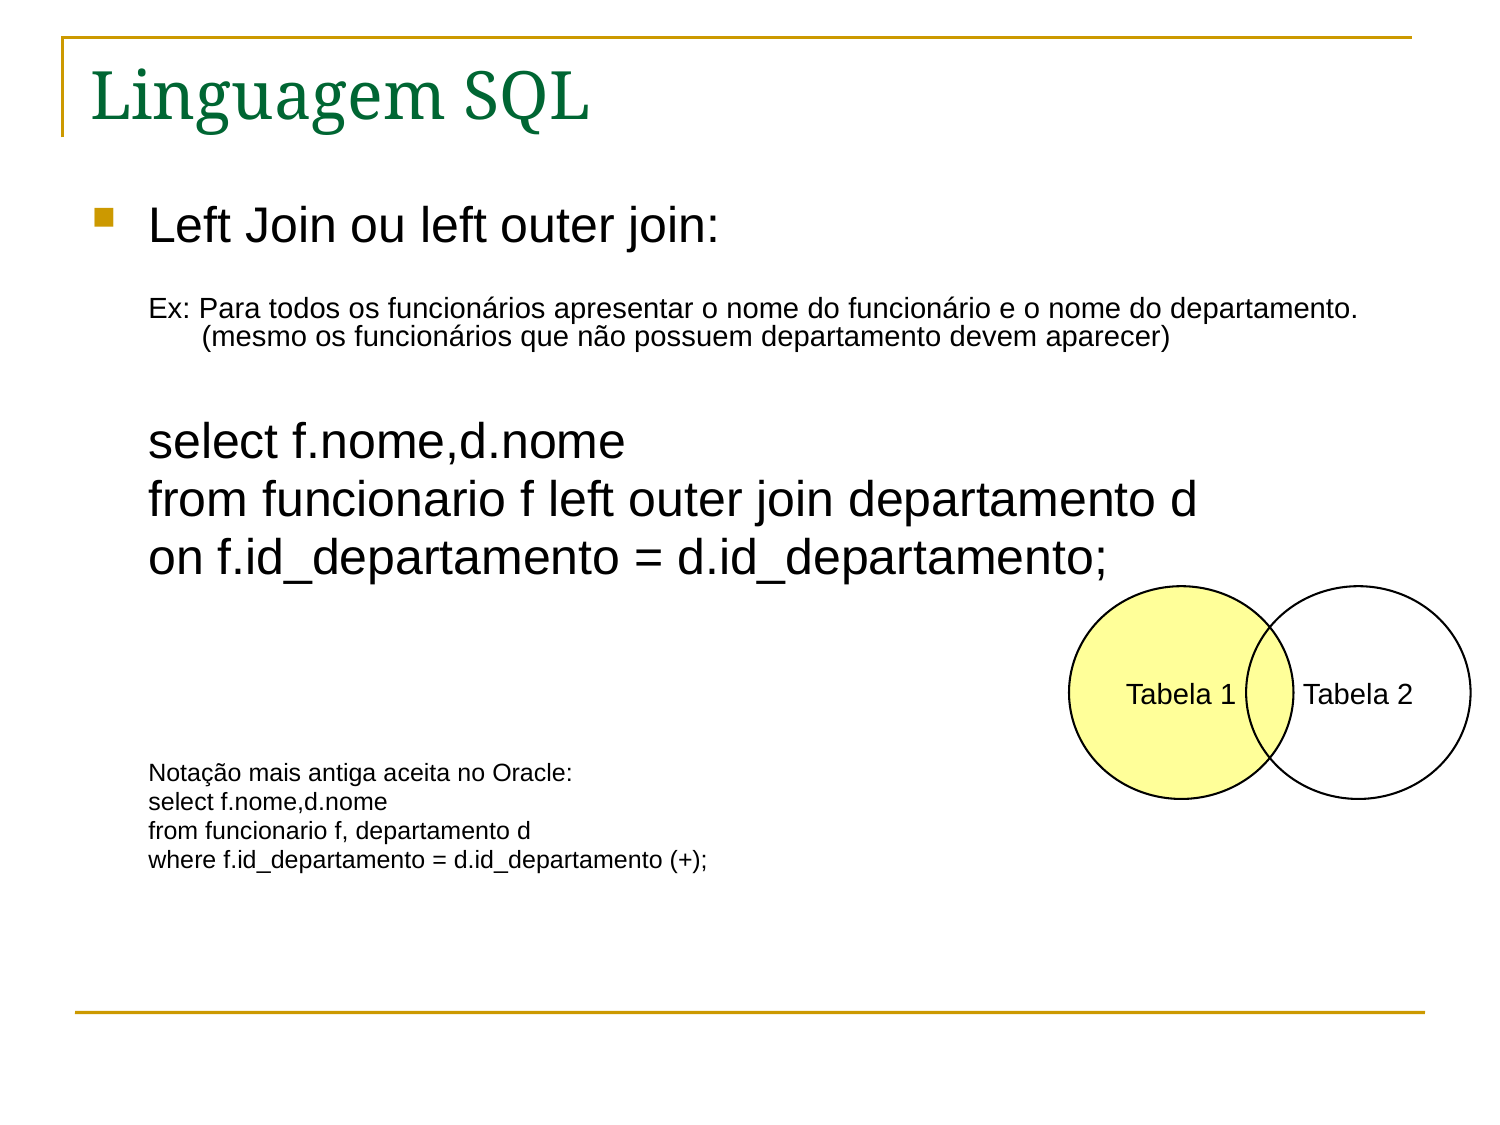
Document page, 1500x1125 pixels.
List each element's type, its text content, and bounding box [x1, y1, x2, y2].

title Linguagem SQL [75, 45, 1425, 161]
list Left Join ou left outer join: Ex: Para todos os funcionários apresentar o nome do funcionário e o nome do departamento. (mesmo os funcionários que não possuem departamento devem aparecer) select f.nome,d.nome from funcionario f left outer join departamento d on f.id_departamento = d.id_departamento; Notação mais antiga aceita no Oracle: select f.nome,d.nome from funcionario f, departamento d where f.id_departamento = d.id_departamento (+); [76, 196, 1427, 940]
text_box Tabela 1 [1069, 586, 1269, 799]
text_box Tabela 2 [1246, 586, 1471, 799]
